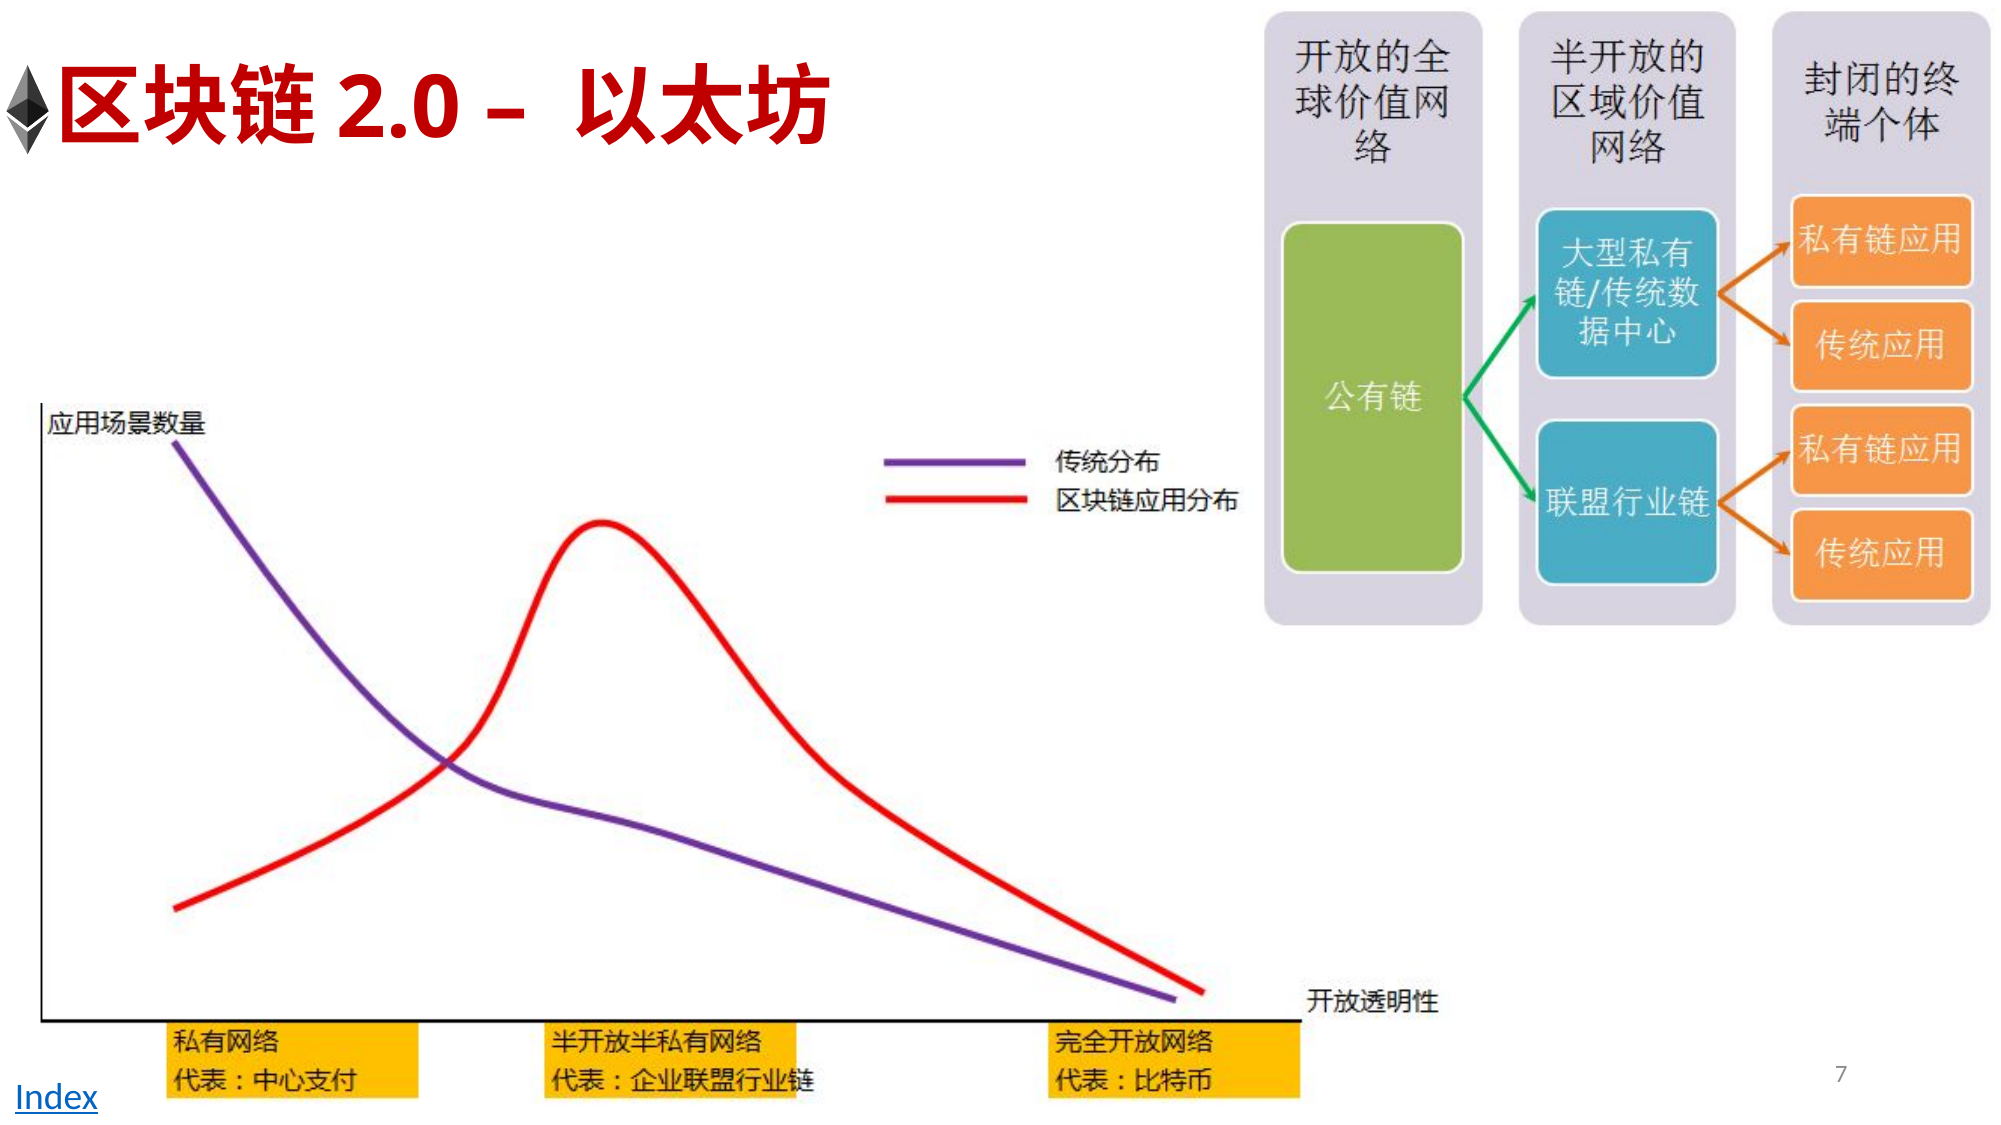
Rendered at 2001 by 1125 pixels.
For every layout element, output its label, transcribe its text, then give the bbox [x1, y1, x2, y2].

picture [27, 7, 2000, 1116]
slide_number 7 [1451, 1042, 1863, 1103]
picture [0, 42, 79, 177]
text_box Index [0, 1064, 178, 1125]
title 区块链2.0 – 以太坊 [40, 55, 1260, 165]
